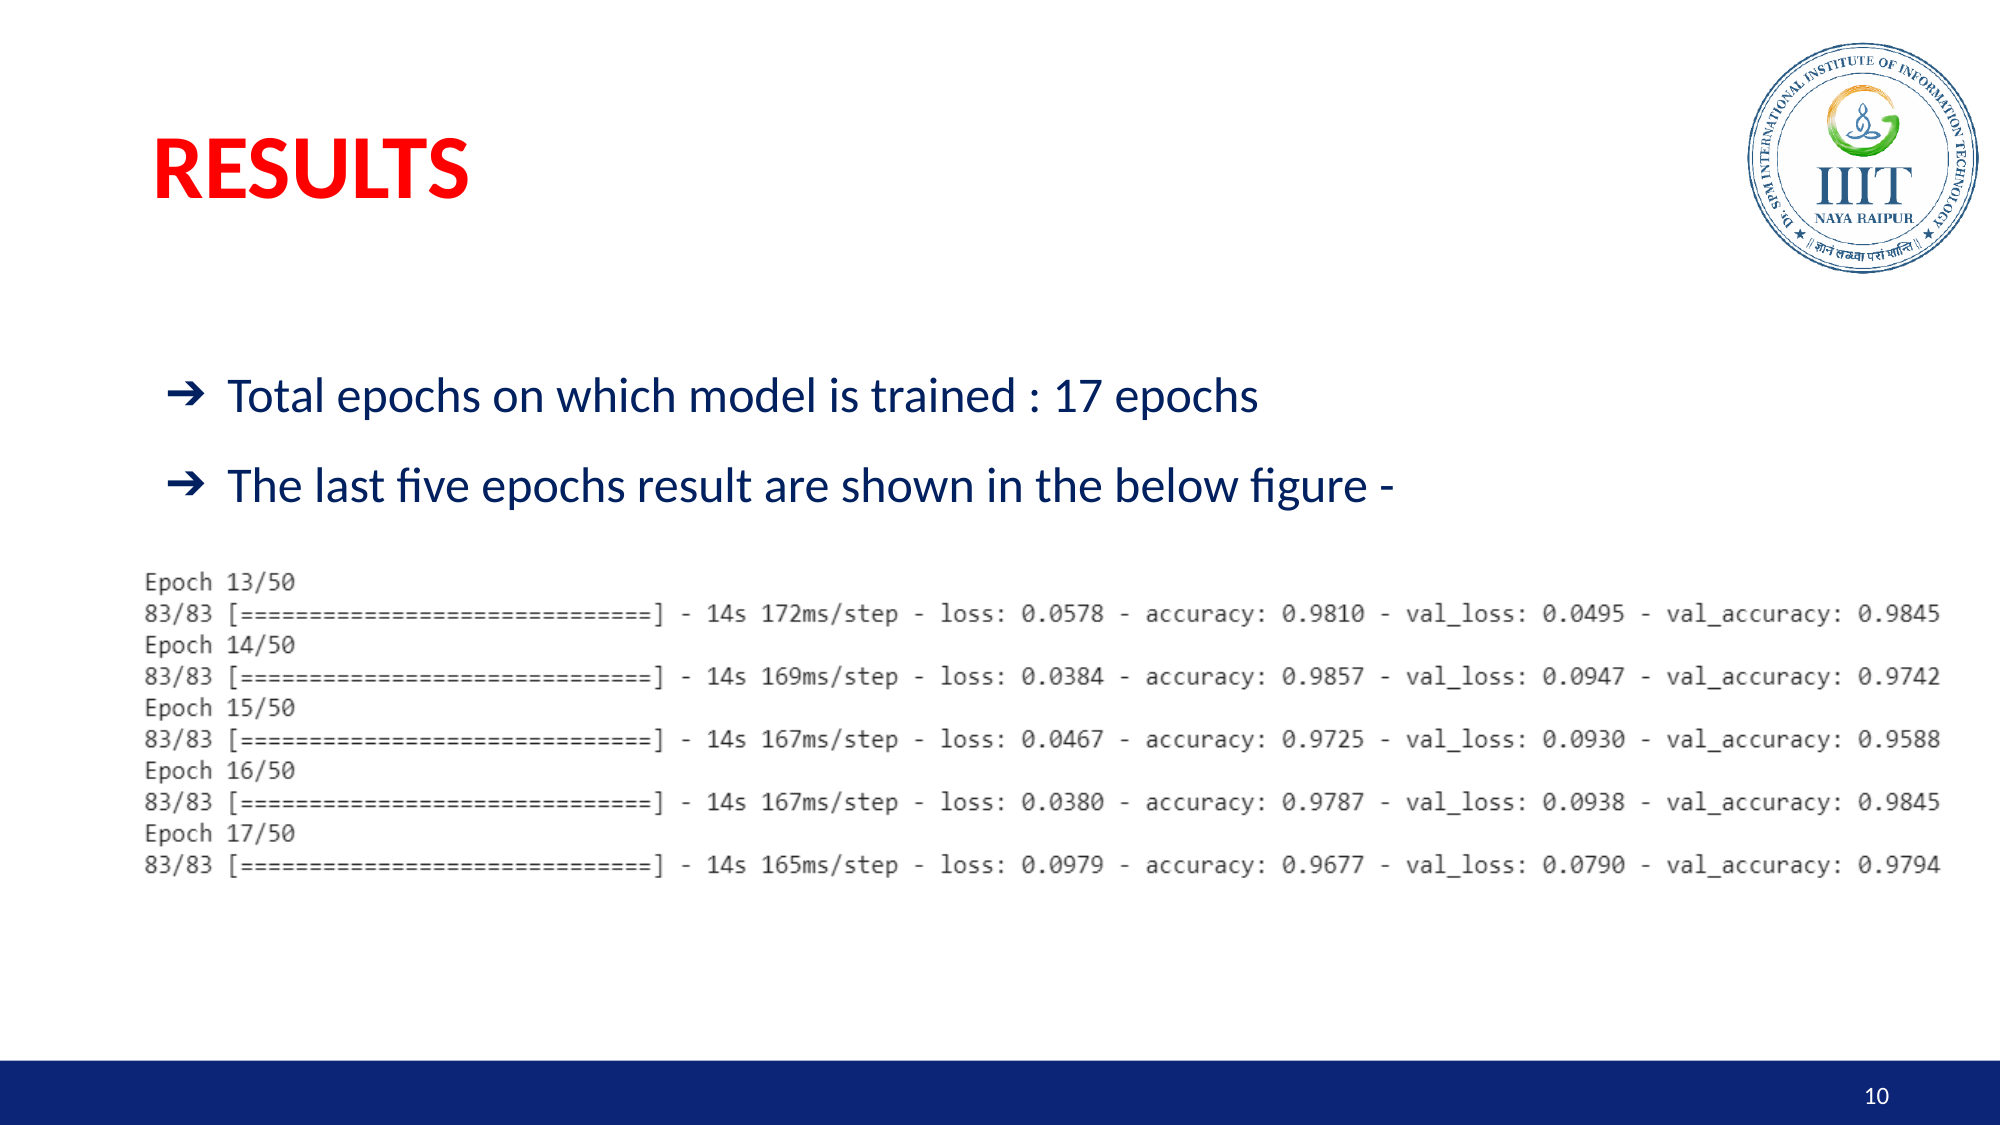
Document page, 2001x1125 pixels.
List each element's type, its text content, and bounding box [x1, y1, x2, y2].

slide_number 10 [1579, 1065, 1905, 1125]
list Total epochs on which model is trained : 17 epochs The last five epochs result are shown in the below figure - [137, 324, 1863, 519]
title RESULTS [137, 59, 1739, 278]
picture [137, 564, 1960, 911]
picture [1742, 37, 1983, 278]
